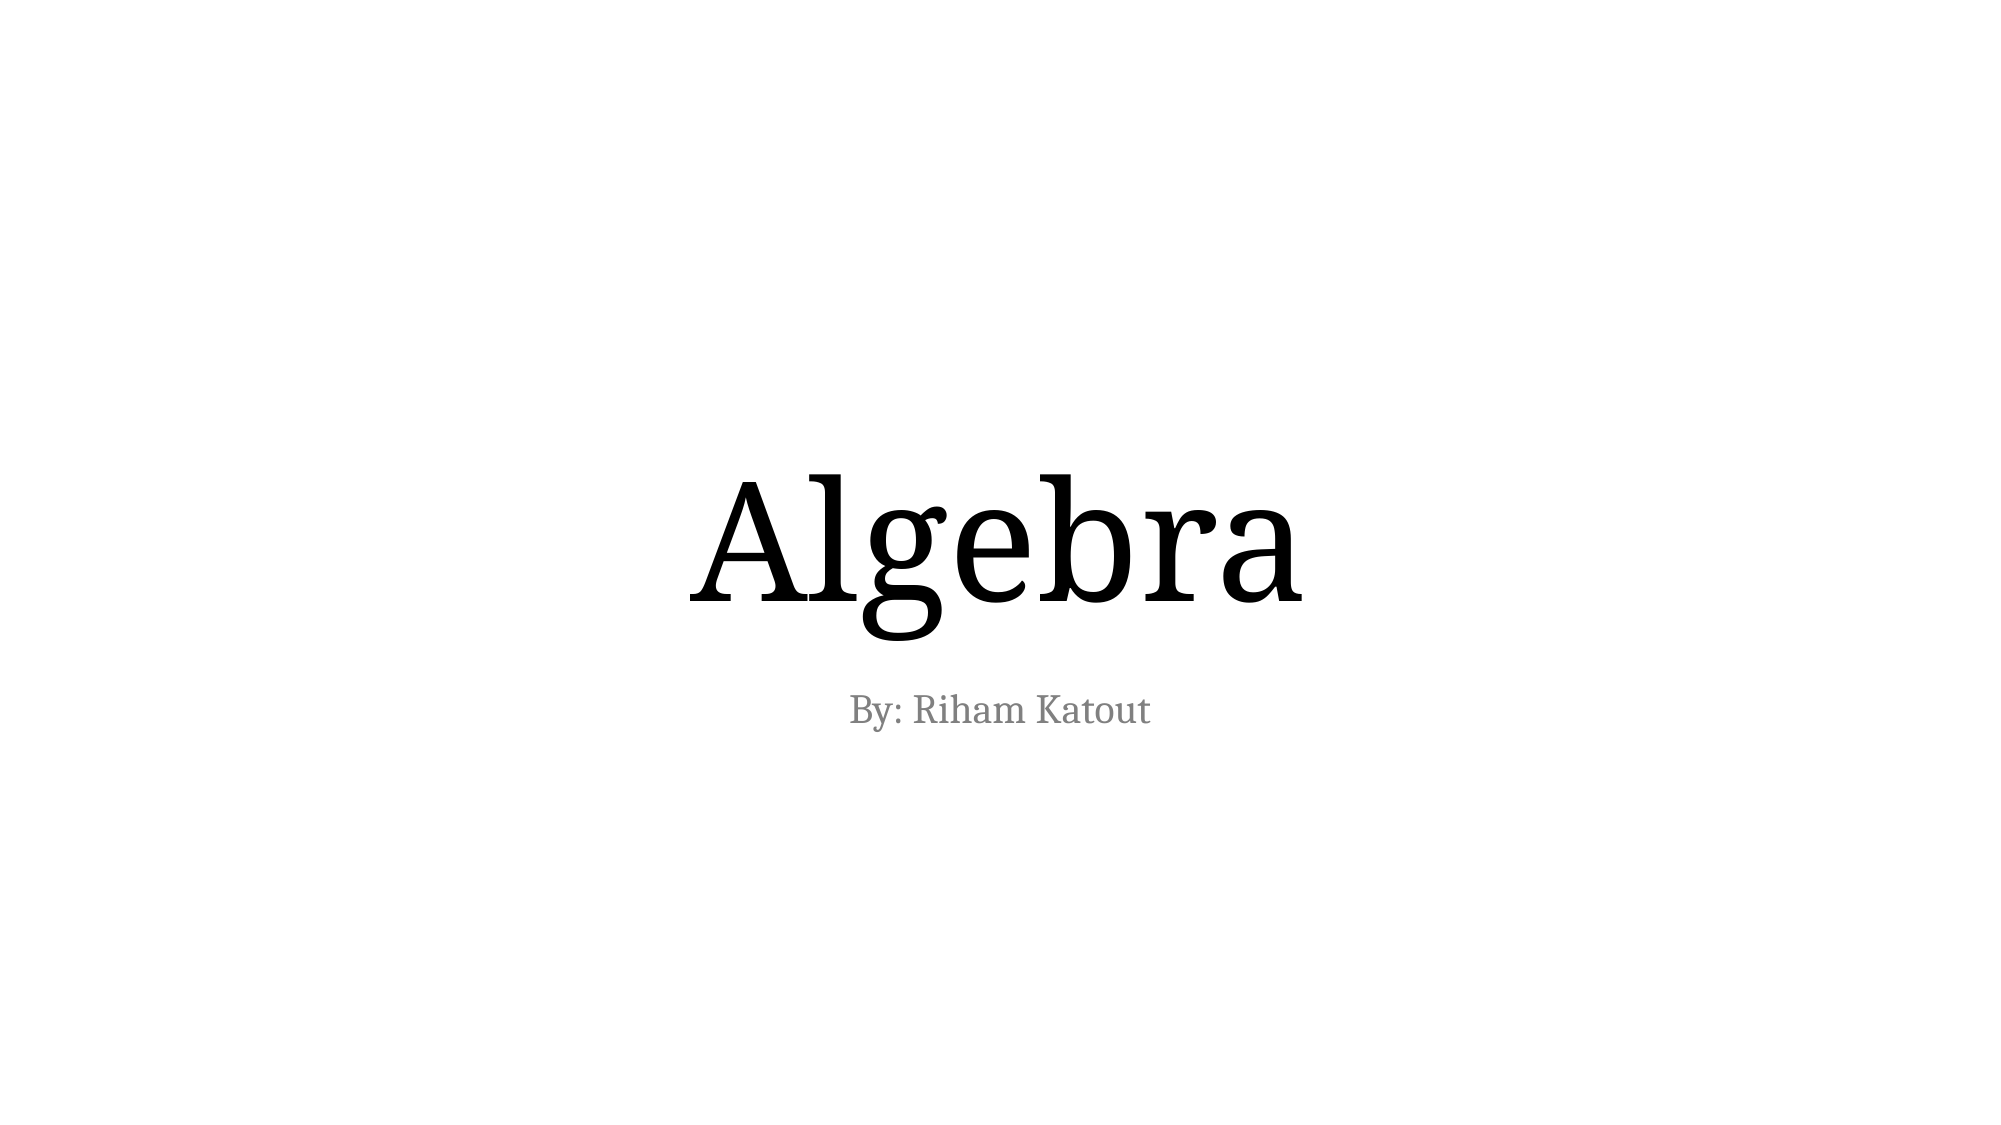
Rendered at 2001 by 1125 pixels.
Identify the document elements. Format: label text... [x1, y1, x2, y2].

title Algebra [249, 351, 1750, 679]
subtitle By: Riham Katout [249, 679, 1750, 952]
